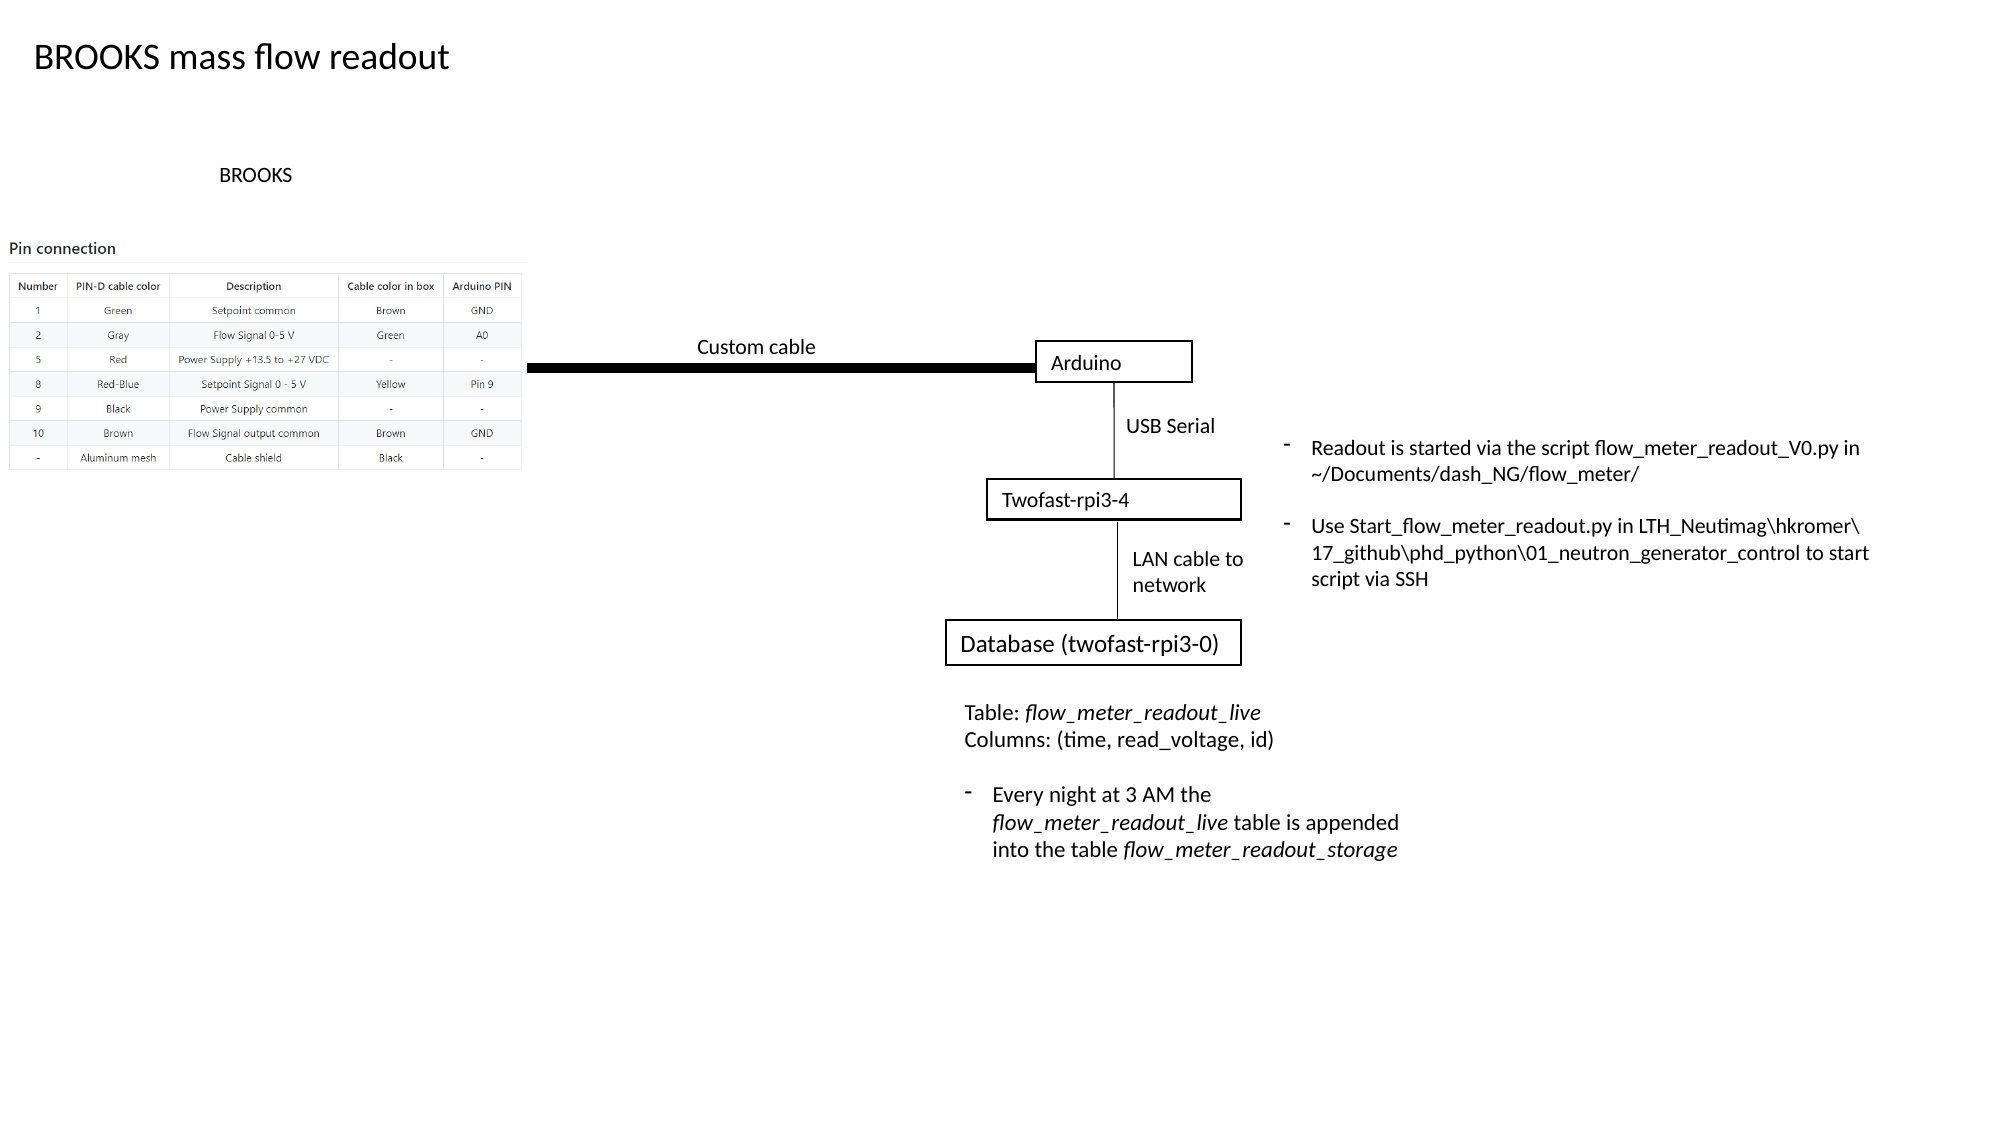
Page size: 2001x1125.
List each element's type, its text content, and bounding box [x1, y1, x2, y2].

picture [5, 235, 527, 479]
text_box Table: flow_meter_readout_live Columns: (time, read_voltage, id) Every night at 3 AM the flow_meter_readout_live table is appended into the table flow_meter_readout_storage [949, 690, 1434, 898]
text_box USB Serial [1115, 404, 1320, 446]
text_box Arduino [1035, 340, 1193, 383]
text_box Twofast-rpi3-4 [986, 478, 1242, 521]
text_box LAN cable to network [1119, 536, 1327, 605]
text_box Database (twofast-rpi3-0) [945, 619, 1242, 666]
text_box BROOKS mass flow readout [19, 24, 495, 85]
text_box BROOKS [204, 153, 515, 194]
text_box Readout is started via the script flow_meter_readout_V0.py in ~/Documents/dash_NG/flow_meter/ Use Start_flow_meter_readout.py in LTH_Neutimag\hkromer\17_github\phd_python\01_neutron_generator_control to start script via SSH [1268, 426, 1932, 599]
text_box Custom cable [682, 325, 946, 367]
